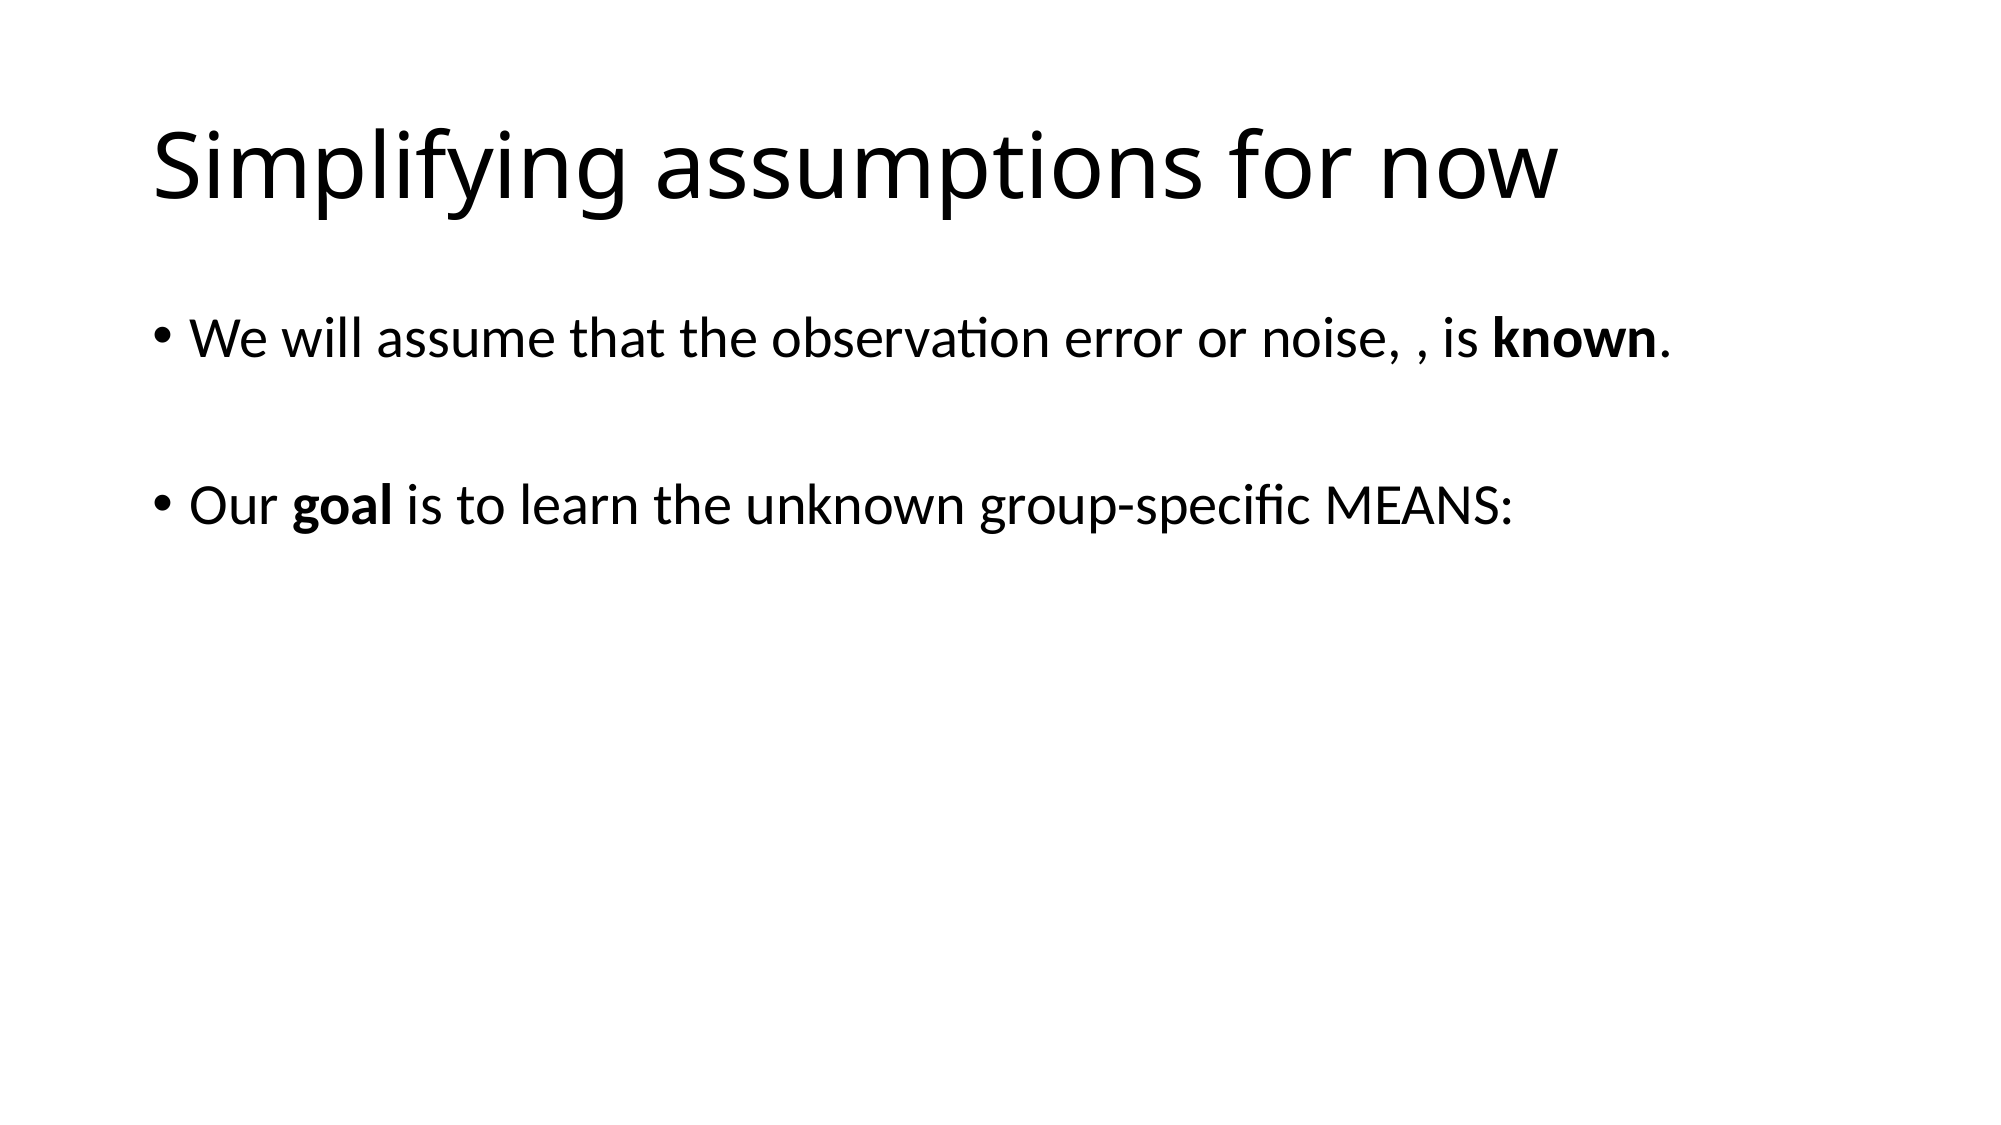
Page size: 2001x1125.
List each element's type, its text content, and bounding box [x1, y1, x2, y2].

title Simplifying assumptions for now [137, 59, 1863, 278]
